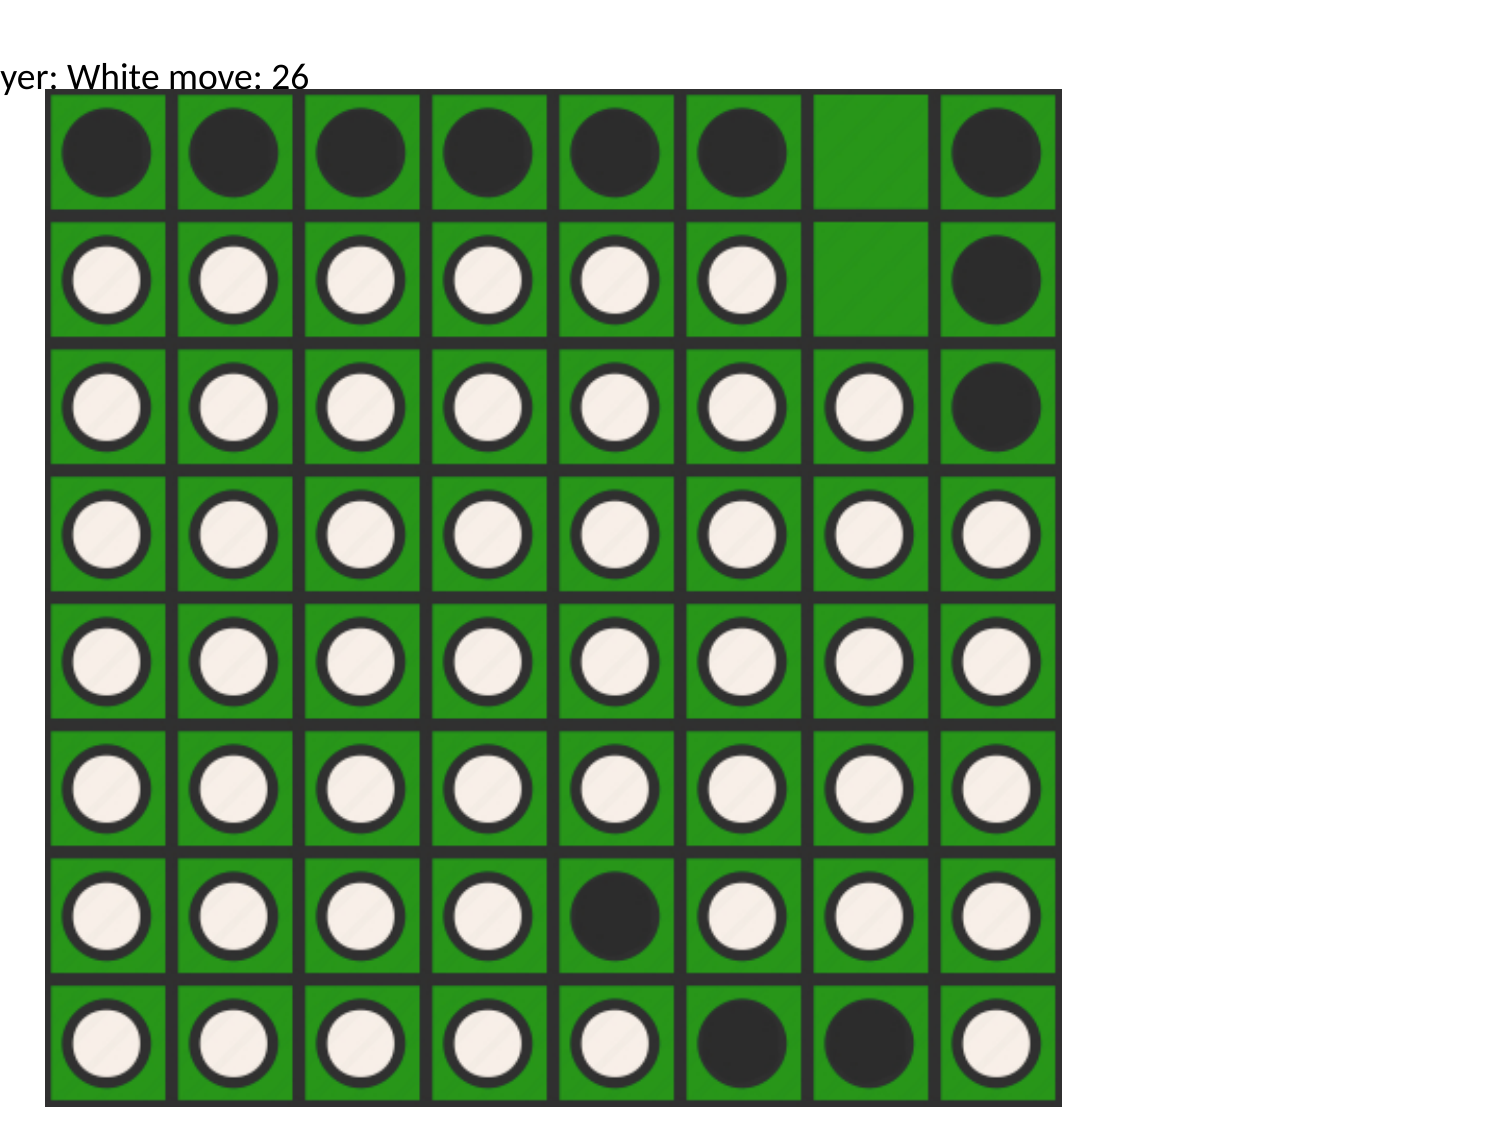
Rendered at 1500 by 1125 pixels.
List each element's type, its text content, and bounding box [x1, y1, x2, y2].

text_box turn: 58 player: White move: 26 [0, 44, 325, 105]
picture [44, 89, 1062, 1107]
